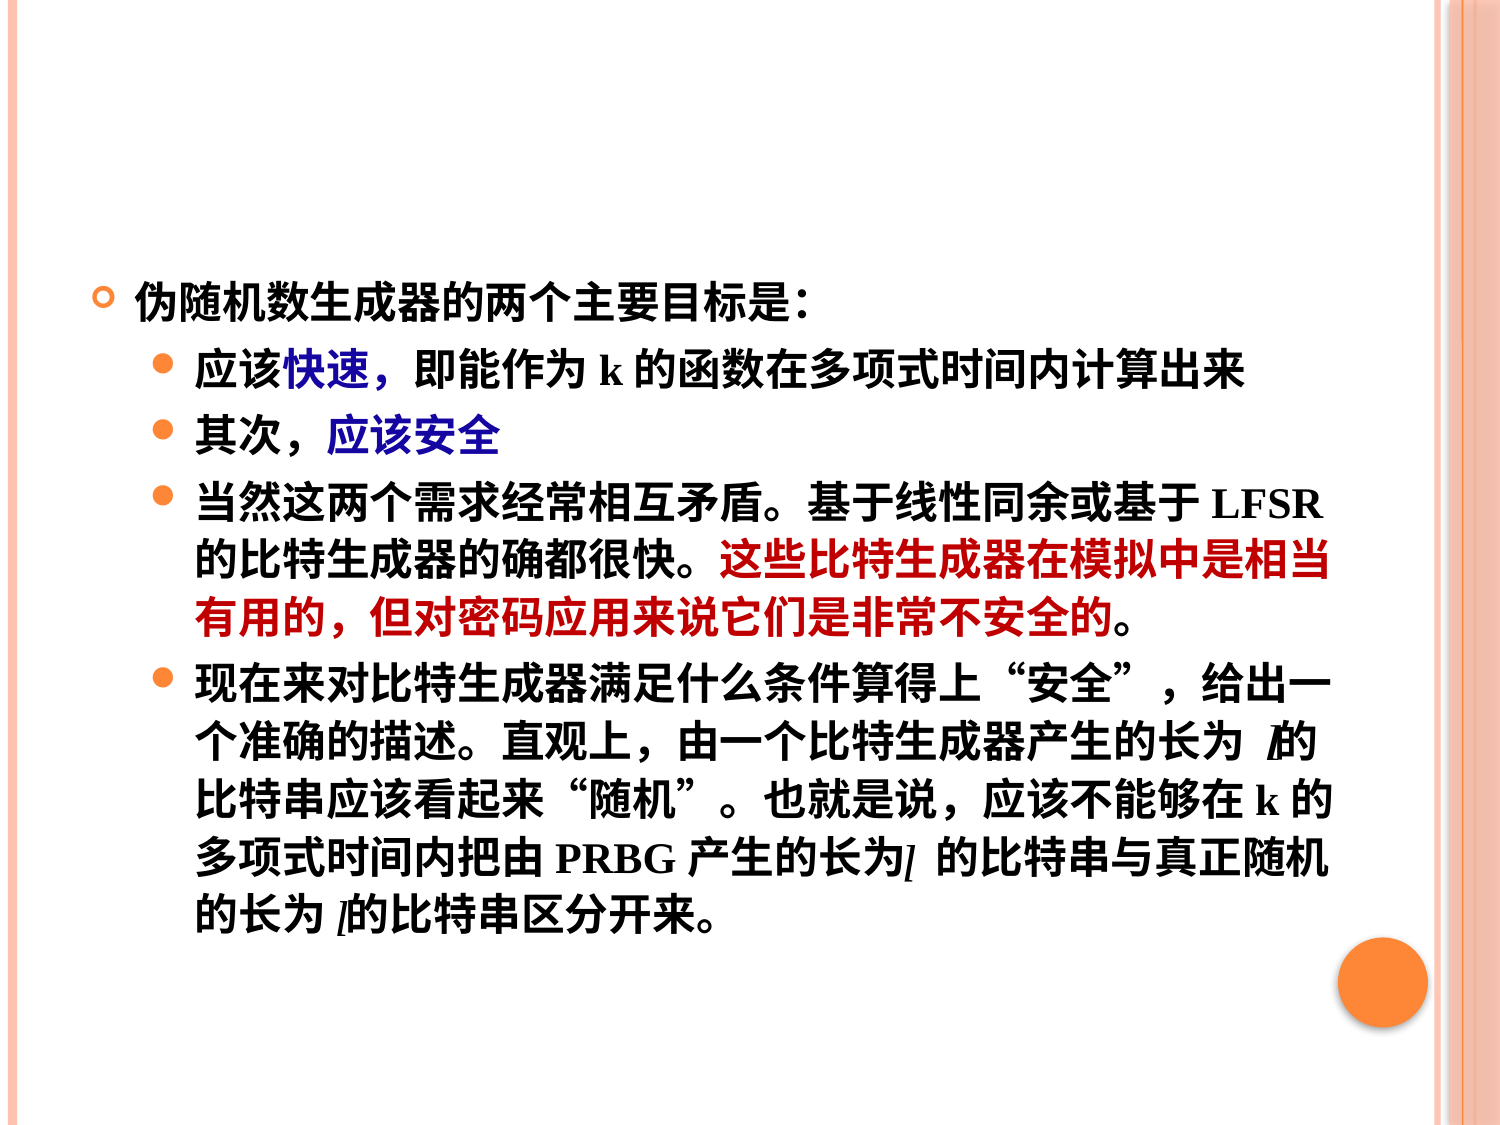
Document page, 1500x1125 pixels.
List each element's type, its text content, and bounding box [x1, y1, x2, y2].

list 伪随机数生成器的两个主要目标是： 应该快速，即能作为k的函数在多项式时间内计算出来 其次，应该安全 当然这两个需求经常相互矛盾。基于线性同余或基于LFSR的比特生成器的确都很快。这些比特生成器在模拟中是相当有用的，但对密码应用来说它们是非常不安全的。 现在来对比特生成器满足什么条件算得上“安全”，给出一个准确的描述。直观上，由一个比特生成器产生的长为 的比特串应该看起来“随机”。也就是说，应该不能够在k的多项式时间内把由PRBG产生的长为 的比特串与真正随机的长为 的比特串区分开来。 [75, 262, 1360, 1062]
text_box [890, 831, 927, 894]
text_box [1253, 714, 1302, 774]
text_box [327, 890, 363, 950]
